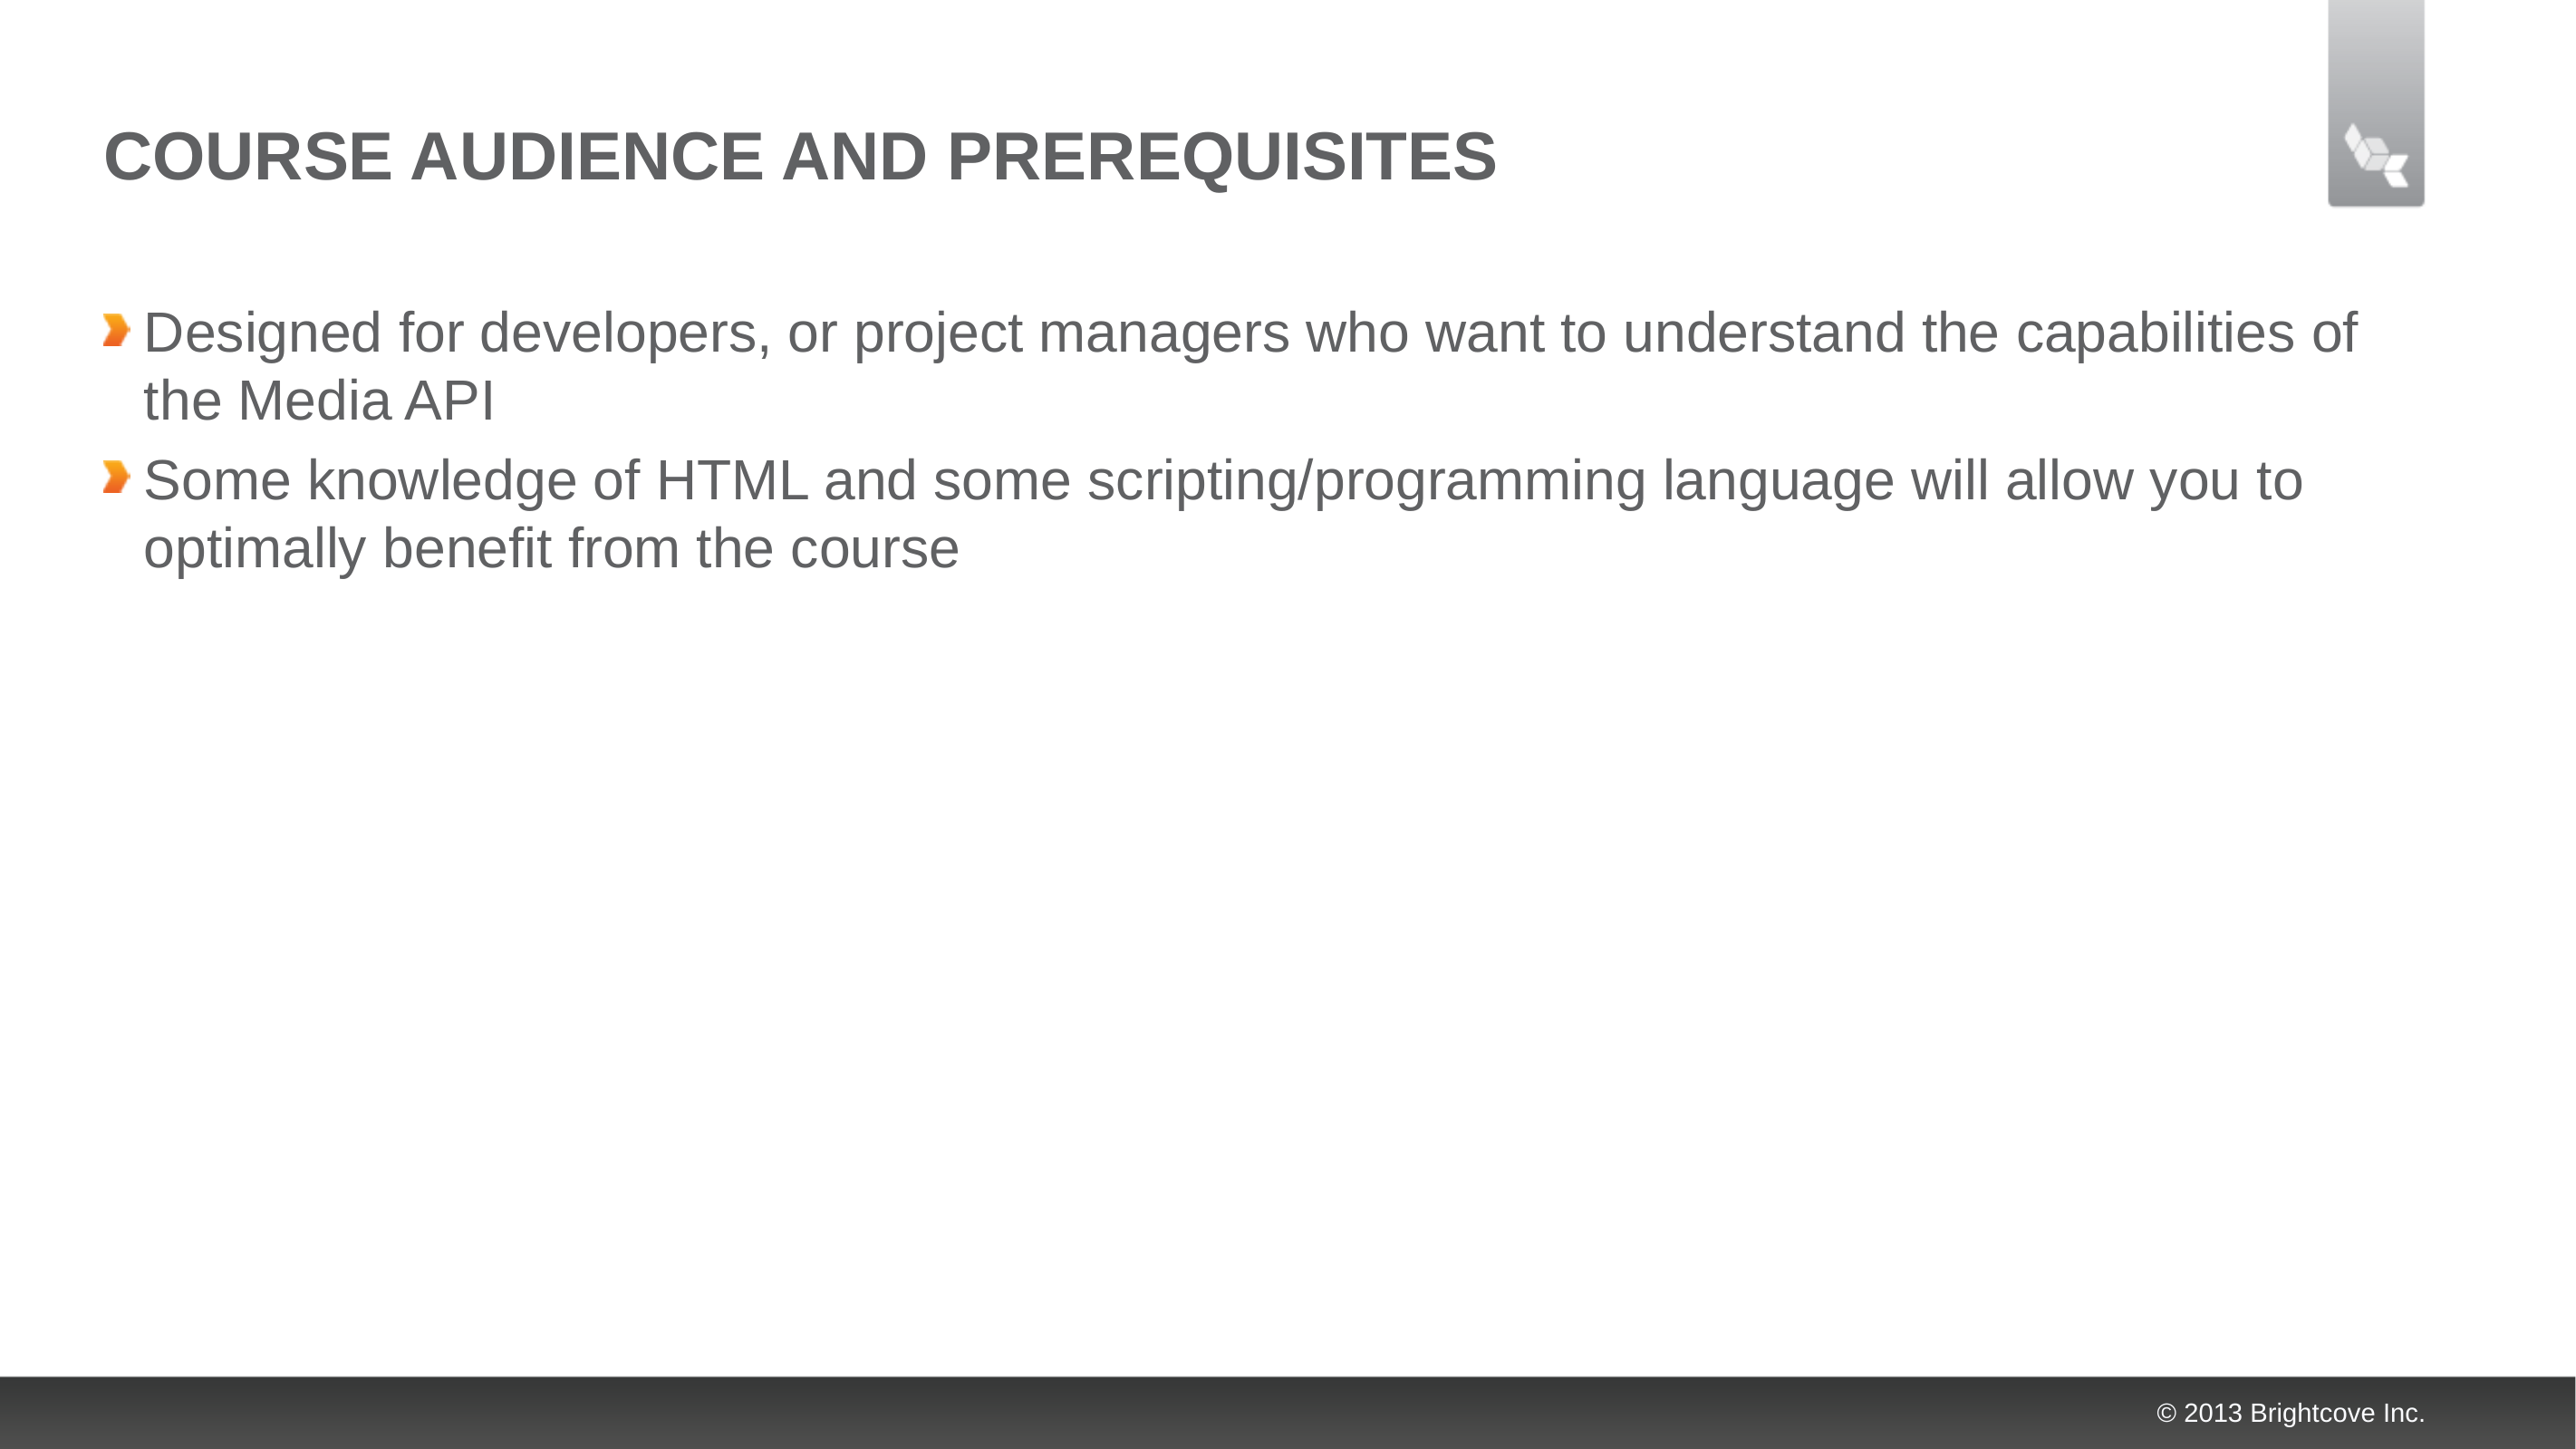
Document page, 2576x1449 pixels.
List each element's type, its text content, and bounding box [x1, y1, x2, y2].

list Designed for developers, or project managers who want to understand the capabilities of the Media API Some knowledge of HTML and some scripting/programming language will allow you to optimally benefit from the course [80, 284, 2441, 1207]
title course Audience and Prerequisites [80, 43, 2270, 261]
picture [0, 0, 2576, 1449]
